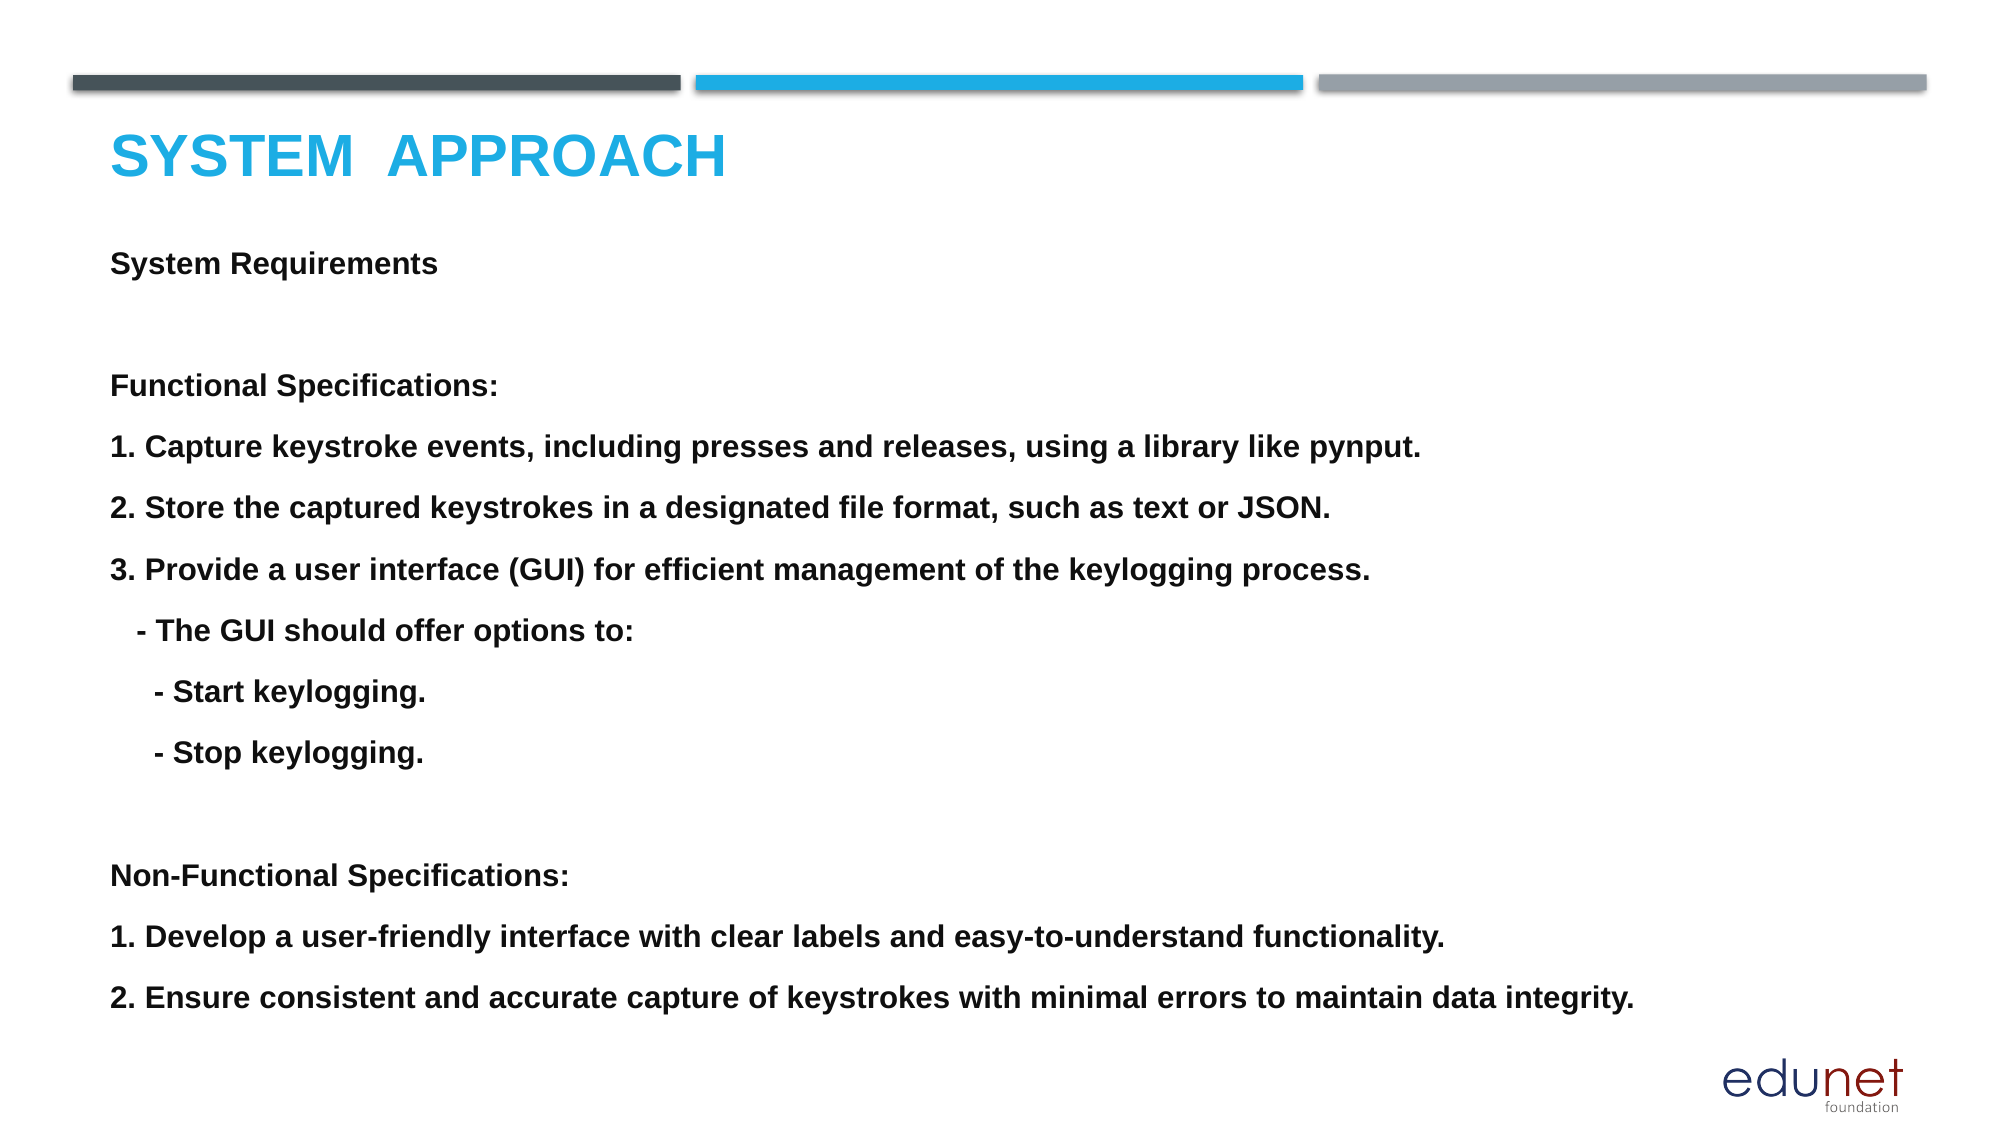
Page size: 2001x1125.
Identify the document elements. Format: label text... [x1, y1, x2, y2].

picture [1719, 1082, 1905, 1116]
text_box System Requirements Functional Specifications: 1. Capture keystroke events, including presses and releases, using a library like pynput. 2. Store the captured keystrokes in a designated file format, such as text or JSON. 3. Provide a user interface (GUI) for efficient management of the keylogging process. - The GUI should offer options to: - Start keylogging. - Stop keylogging. Non-Functional Specifications: 1. Develop a user-friendly interface with clear labels and easy-to-understand functionality. 2. Ensure consistent and accurate capture of keystrokes with minimal errors to maintain data integrity. [95, 231, 1905, 1082]
text_box System Approach [95, 108, 1905, 196]
